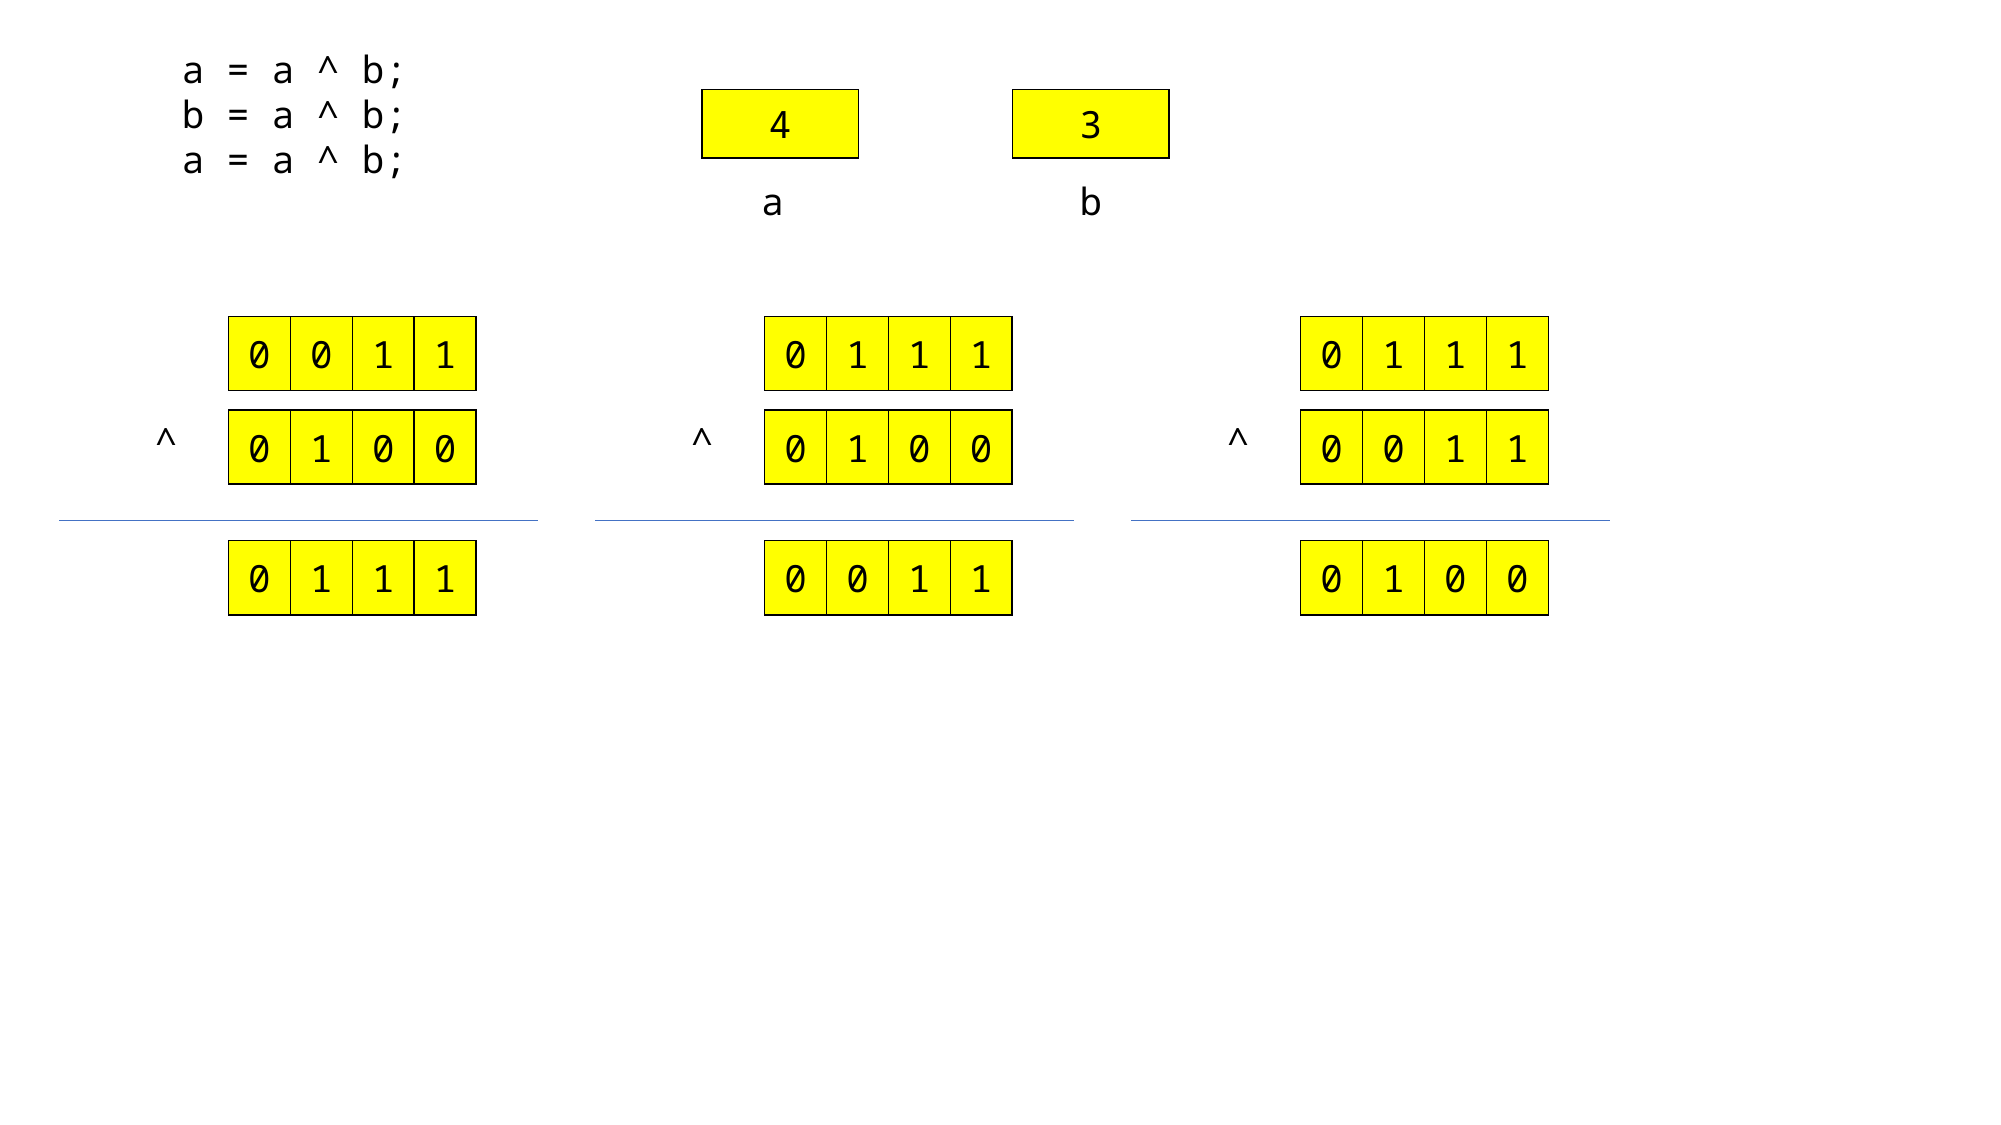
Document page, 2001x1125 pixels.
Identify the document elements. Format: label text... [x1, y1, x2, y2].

text_box 1 [1423, 315, 1485, 392]
text_box ^ [139, 410, 192, 470]
text_box 1 [289, 540, 351, 616]
text_box 1 [413, 540, 477, 616]
text_box 0 [227, 315, 289, 392]
text_box 0 [1300, 409, 1362, 485]
text_box 0 [1300, 315, 1362, 392]
text_box ^ [676, 410, 729, 470]
text_box 0 [227, 540, 289, 616]
text_box 3 [1011, 88, 1170, 159]
text_box 1 [1423, 409, 1485, 485]
text_box 1 [1362, 315, 1423, 392]
text_box 1 [826, 315, 887, 392]
text_box a = a ^ b; b = a ^ b; a = a ^ b; [17, 38, 422, 189]
text_box 0 [413, 409, 477, 485]
text_box 0 [1300, 540, 1362, 616]
text_box b [1064, 170, 1117, 231]
text_box 1 [351, 315, 413, 392]
text_box 1 [1485, 315, 1549, 392]
text_box 0 [826, 540, 887, 616]
text_box 0 [764, 409, 826, 485]
text_box 1 [887, 315, 949, 392]
text_box 4 [701, 88, 860, 159]
text_box 1 [949, 540, 1013, 616]
text_box 0 [227, 409, 289, 485]
text_box 1 [1362, 540, 1423, 616]
text_box 1 [289, 409, 351, 485]
text_box 0 [764, 540, 826, 616]
text_box 1 [1485, 409, 1549, 485]
text_box 0 [1362, 409, 1423, 485]
text_box 0 [887, 409, 949, 485]
text_box ^ [1212, 410, 1265, 470]
text_box 0 [351, 409, 413, 485]
text_box 1 [949, 315, 1013, 392]
text_box 1 [826, 409, 887, 485]
text_box 0 [289, 315, 351, 392]
text_box 0 [764, 315, 826, 392]
text_box 0 [1423, 540, 1485, 616]
text_box a [746, 170, 799, 231]
text_box 1 [887, 540, 949, 616]
text_box 0 [949, 409, 1013, 485]
text_box 1 [413, 315, 477, 392]
text_box 1 [351, 540, 413, 616]
text_box 0 [1485, 540, 1549, 616]
